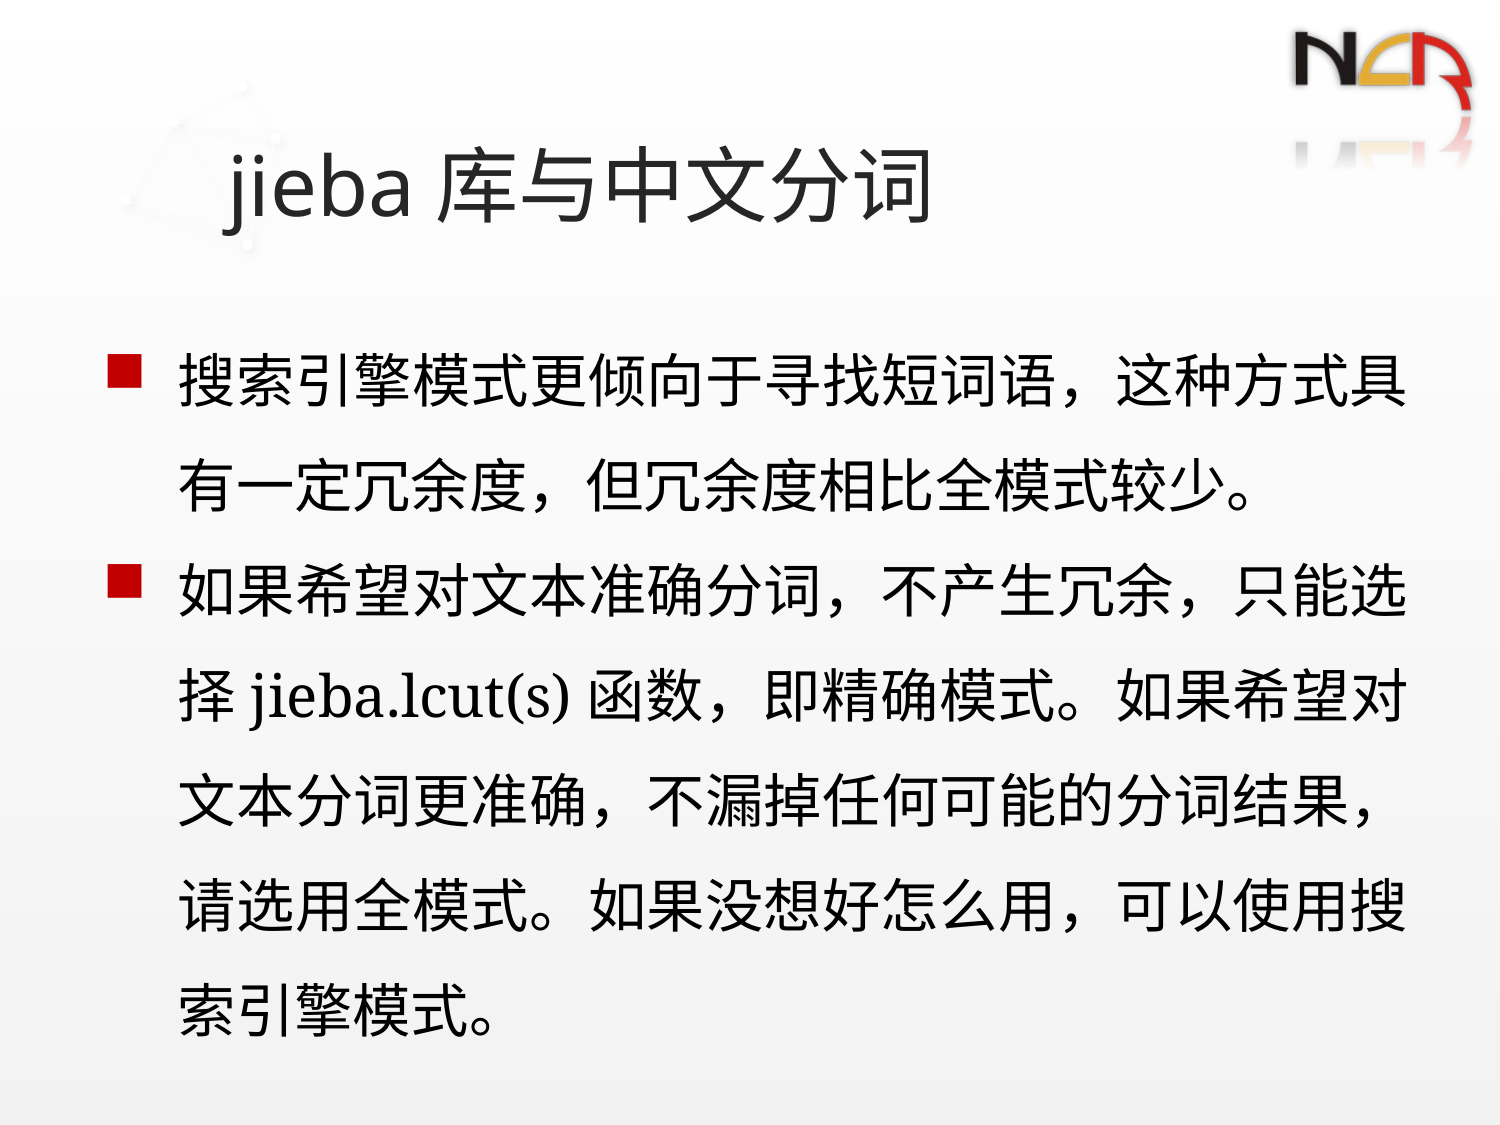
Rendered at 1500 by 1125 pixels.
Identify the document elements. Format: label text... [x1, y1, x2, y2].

text_box jieba库与中文分词 [318, 125, 1388, 241]
text_box 搜索引擎模式更倾向于寻找短词语，这种方式具有一定冗余度，但冗余度相比全模式较少。 如果希望对文本准确分词，不产生冗余，只能选择jieba.lcut(s)函数，即精确模式。如果希望对文本分词更准确，不漏掉任何可能的分词结果，请选用全模式。如果没想好怎么用，可以使用搜索引擎模式。 [88, 301, 1424, 1052]
picture [1281, 0, 1488, 229]
picture [111, 64, 314, 268]
